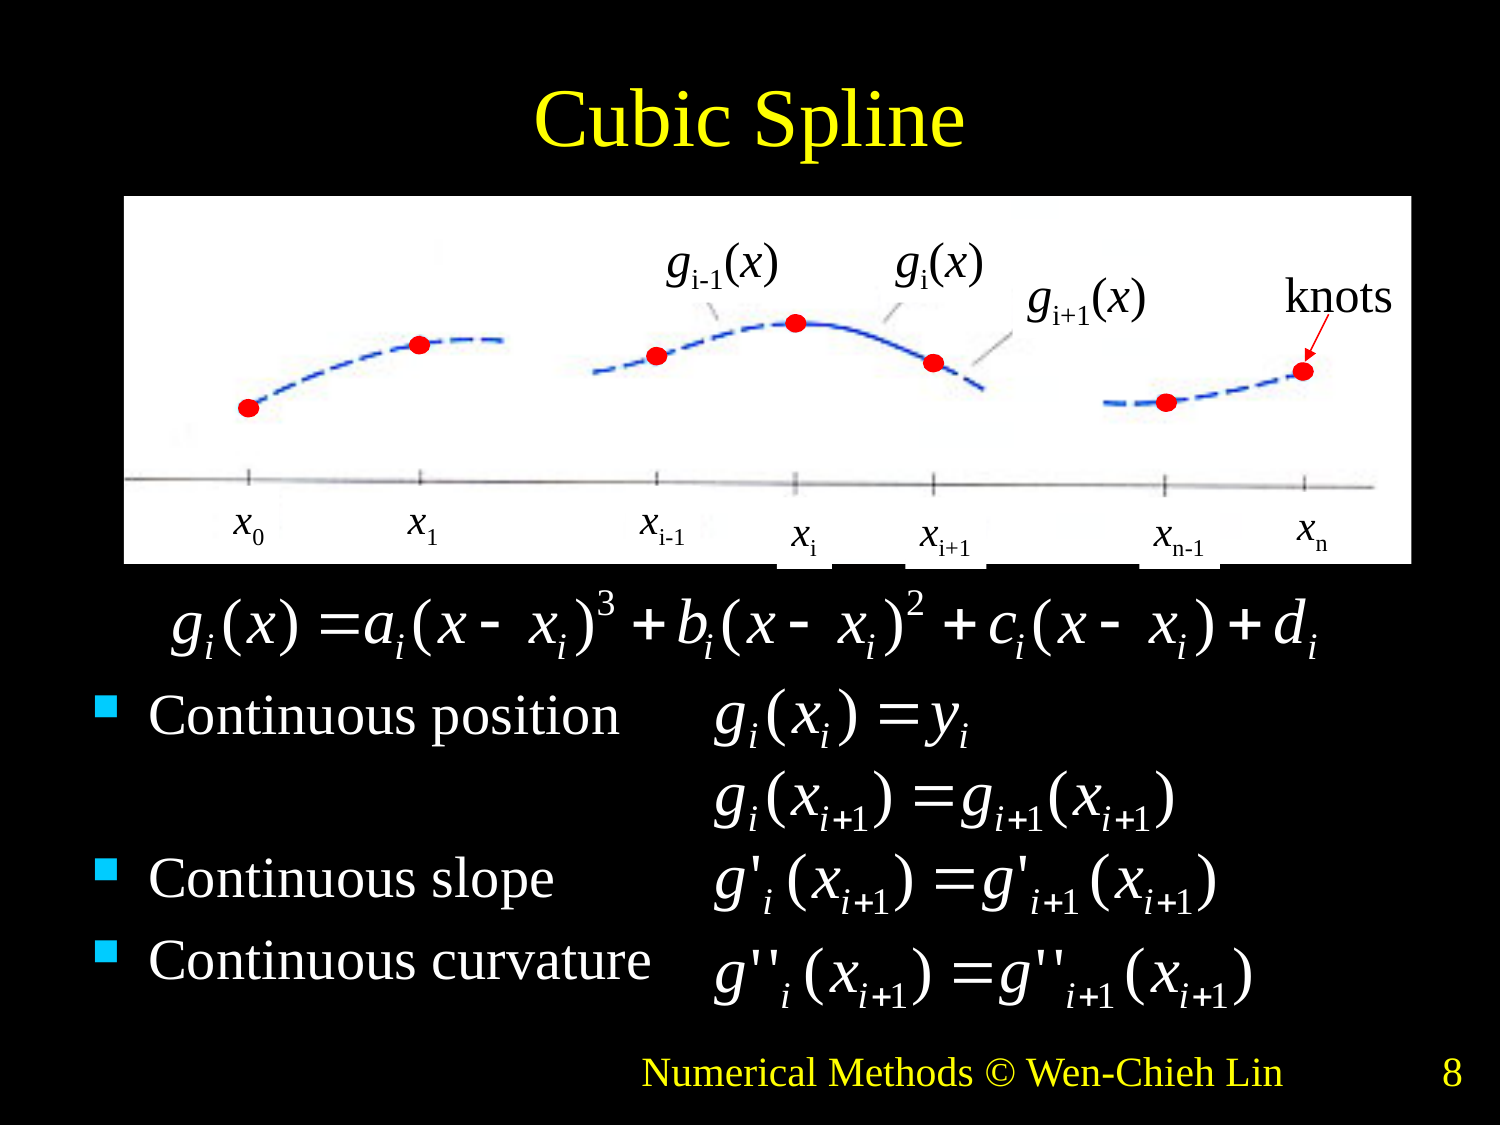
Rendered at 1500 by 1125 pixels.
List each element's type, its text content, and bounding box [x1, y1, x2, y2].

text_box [123, 196, 1412, 564]
title Cubic Spline [75, 19, 1425, 208]
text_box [702, 928, 1265, 1023]
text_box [702, 668, 979, 750]
slide_number 8 [1128, 1024, 1479, 1103]
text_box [702, 751, 1187, 833]
list Continuous position Continuous slope Continuous curvature [76, 668, 1427, 1035]
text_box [702, 833, 1228, 927]
footer Numerical Methods © Wen-Chieh Lin [490, 1035, 1128, 1103]
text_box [159, 573, 1329, 674]
